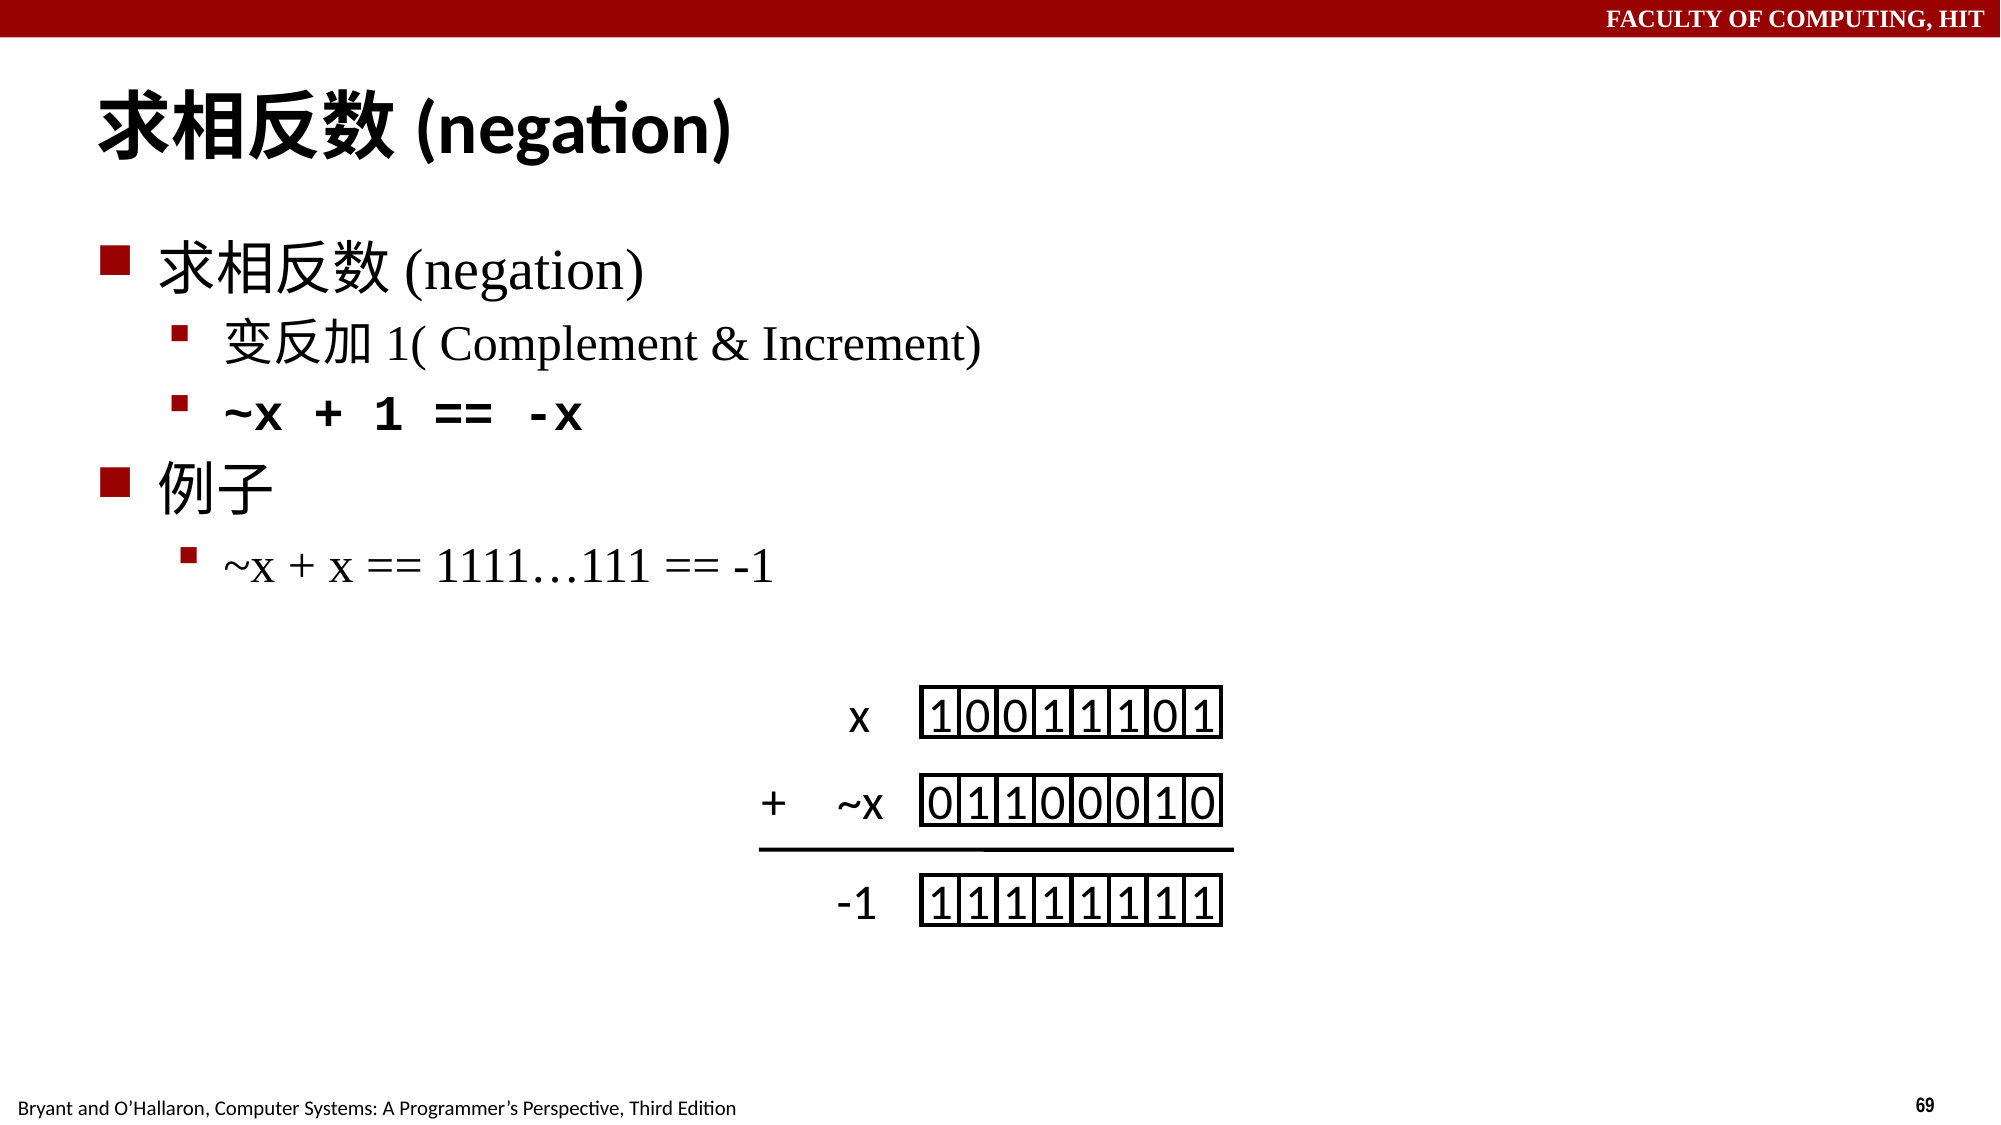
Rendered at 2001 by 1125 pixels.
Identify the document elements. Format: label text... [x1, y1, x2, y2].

title 求相反数(negation) [81, 60, 1984, 187]
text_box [746, 674, 1235, 939]
list 求相反数(negation) 变反加1( Complement & Increment) ~x + 1 == -x 例子 ~x + x == 1111…111 == -1 [86, 223, 1967, 1088]
